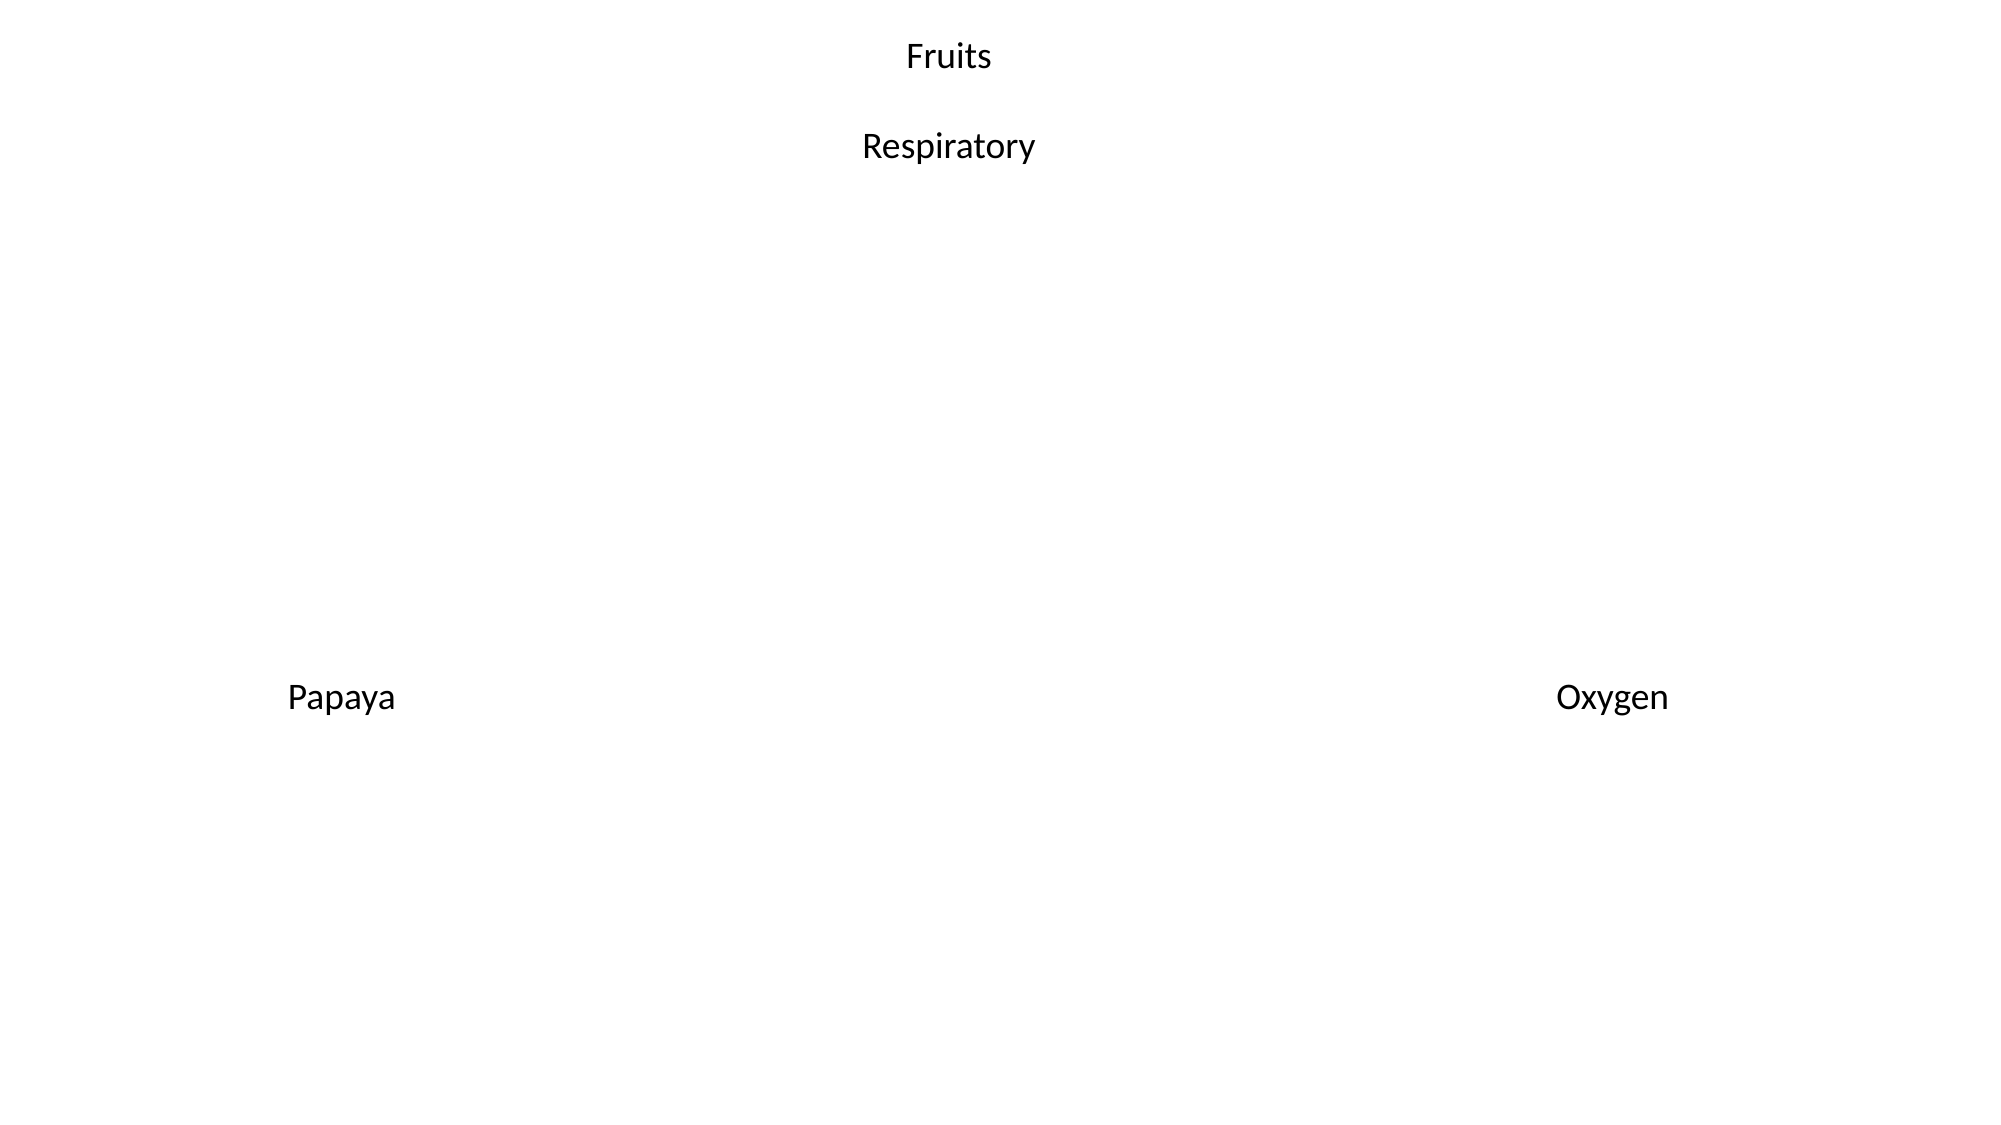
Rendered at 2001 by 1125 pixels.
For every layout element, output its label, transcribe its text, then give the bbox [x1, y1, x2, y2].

text_box Oxygen [1198, 664, 1684, 724]
text_box Fruits Respiratory [291, 23, 1608, 173]
text_box Papaya [273, 664, 759, 724]
